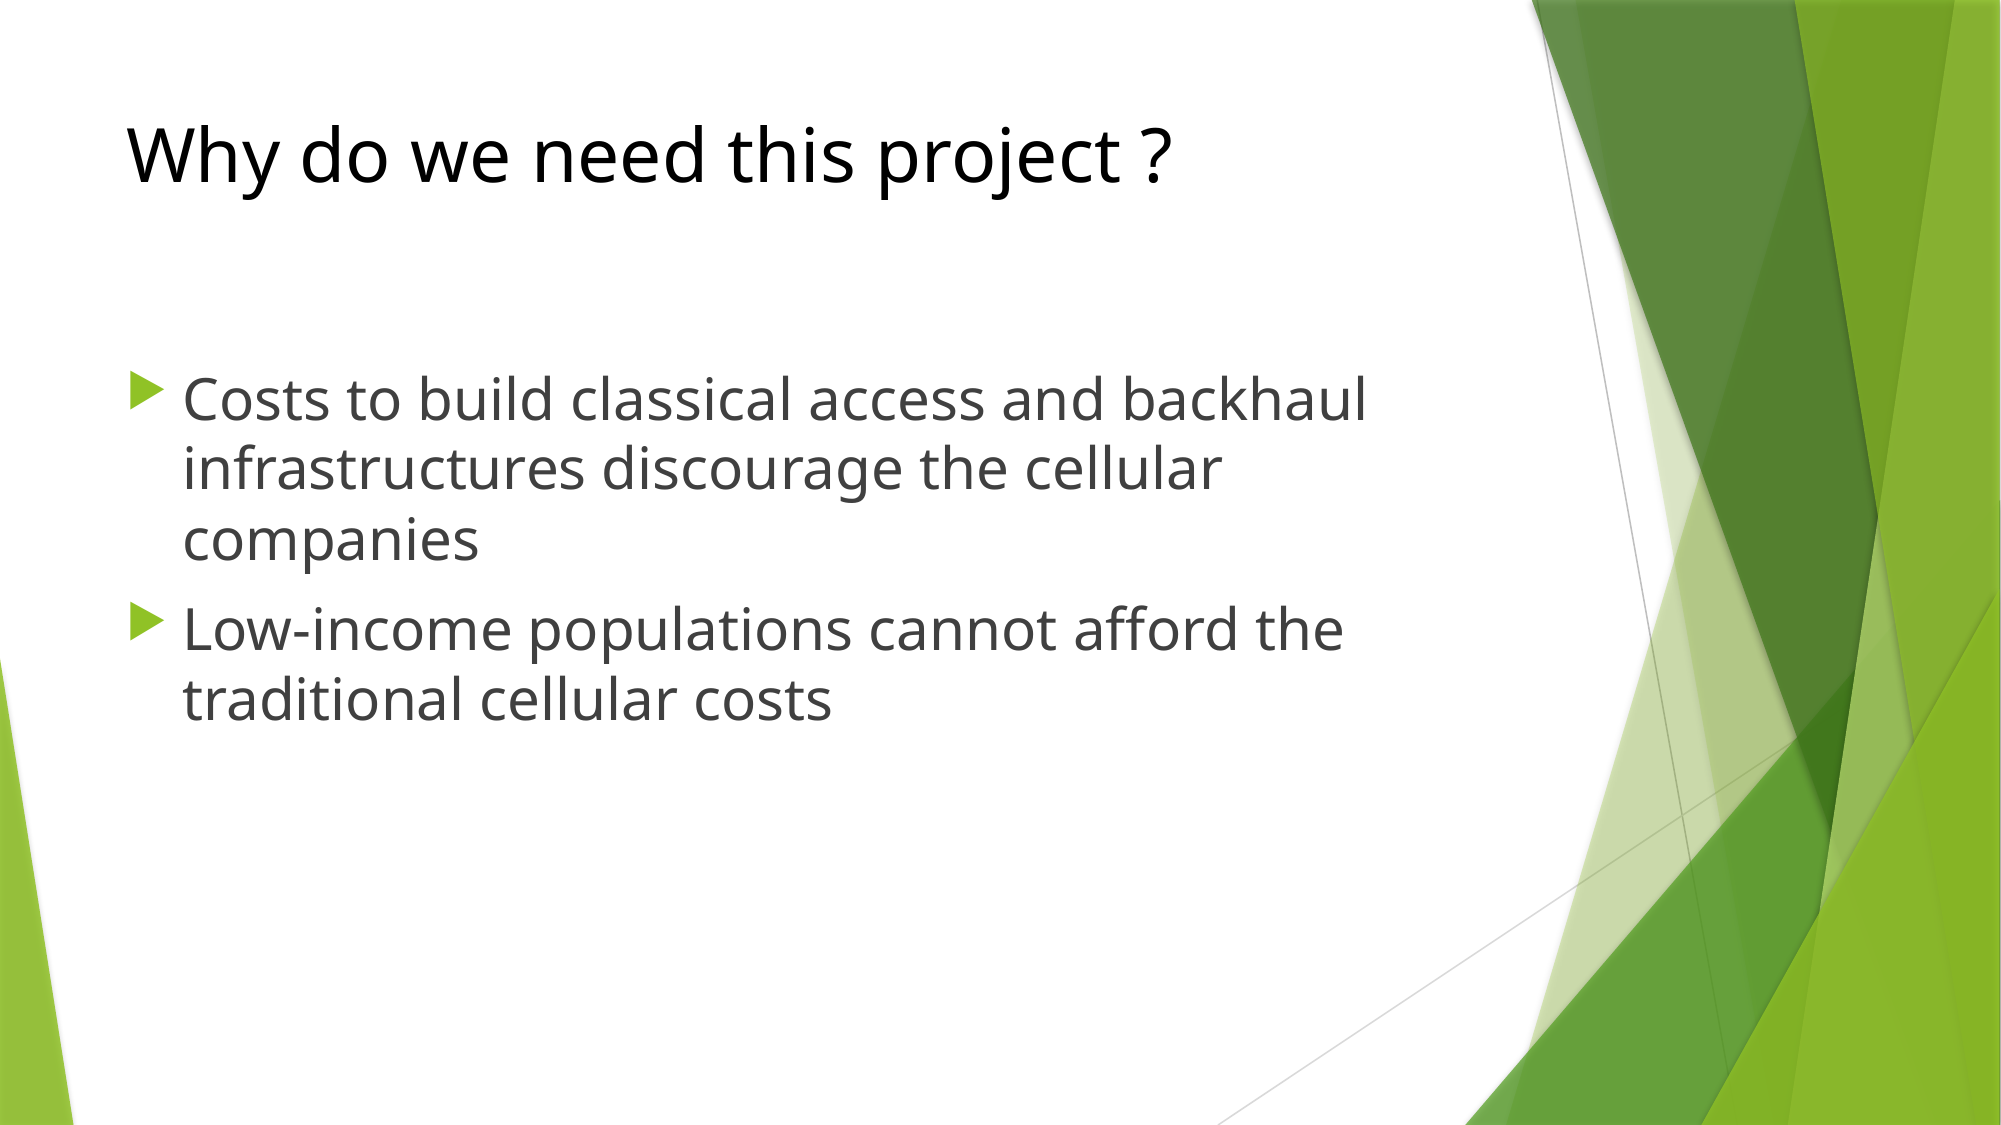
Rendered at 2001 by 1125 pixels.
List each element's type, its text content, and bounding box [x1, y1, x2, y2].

list Costs to build classical access and backhaul infrastructures discourage the cellular companies Low-income populations cannot afford the traditional cellular costs [111, 354, 1522, 992]
title Why do we need this project ? [111, 99, 1522, 317]
